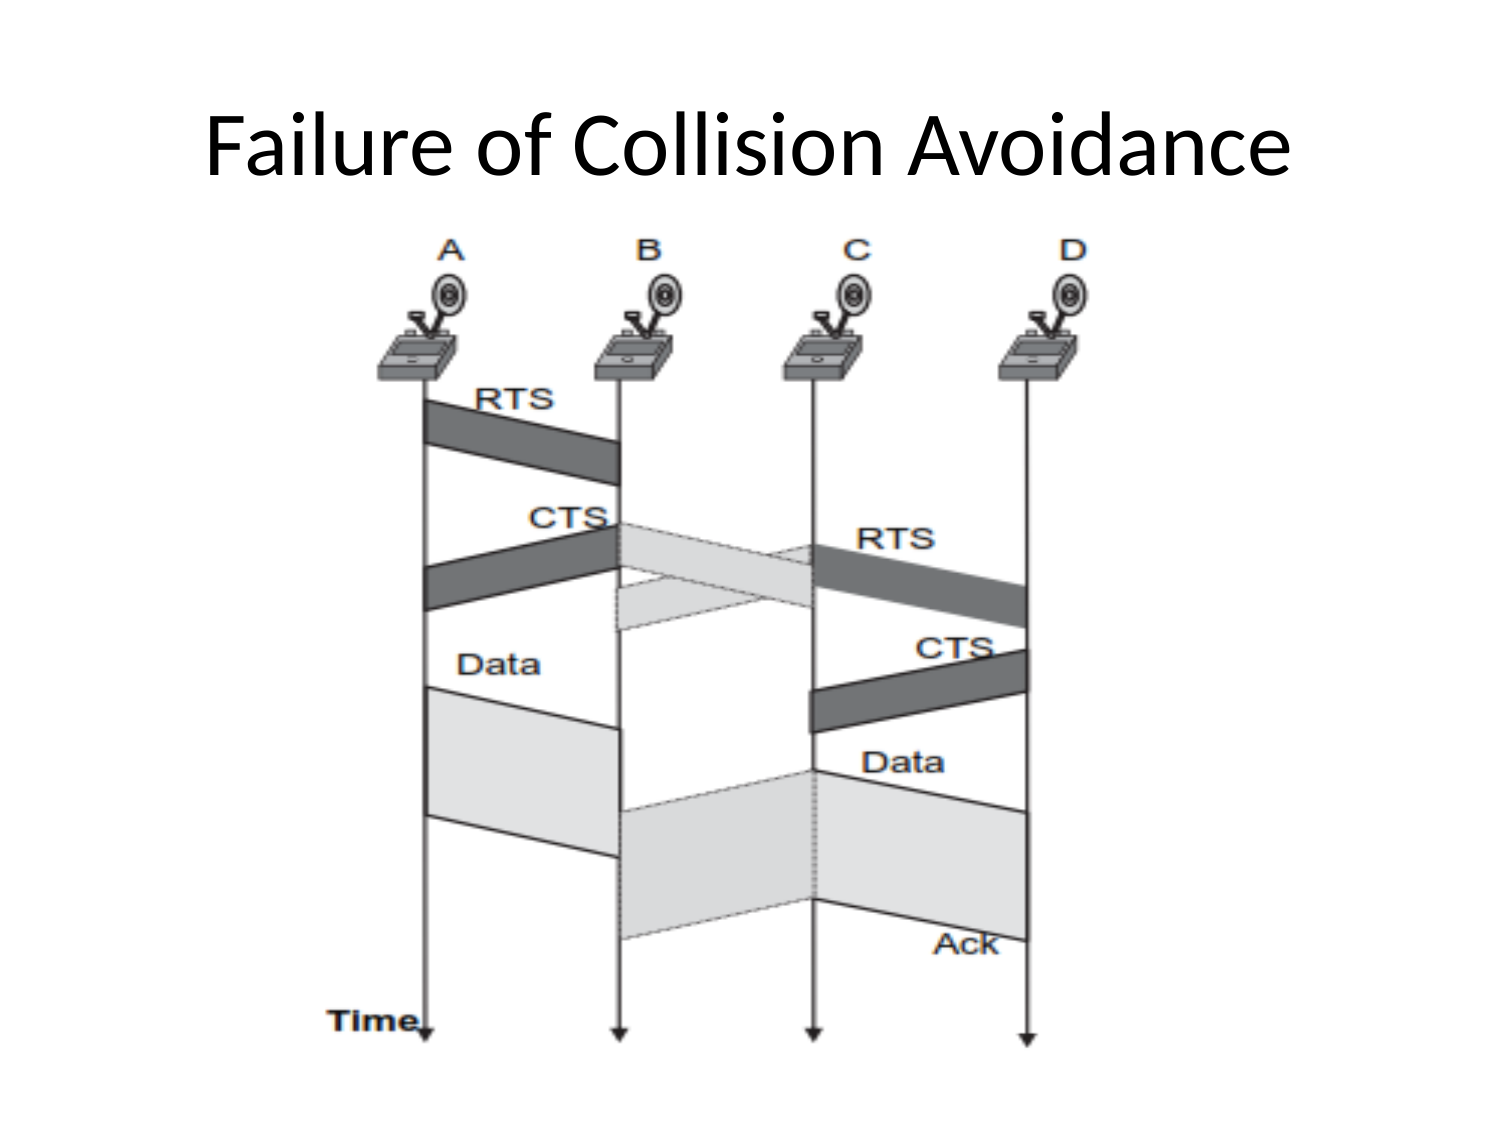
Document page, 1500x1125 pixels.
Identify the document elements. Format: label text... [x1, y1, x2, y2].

title Failure of Collision Avoidance [75, 45, 1425, 233]
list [324, 212, 1151, 1069]
